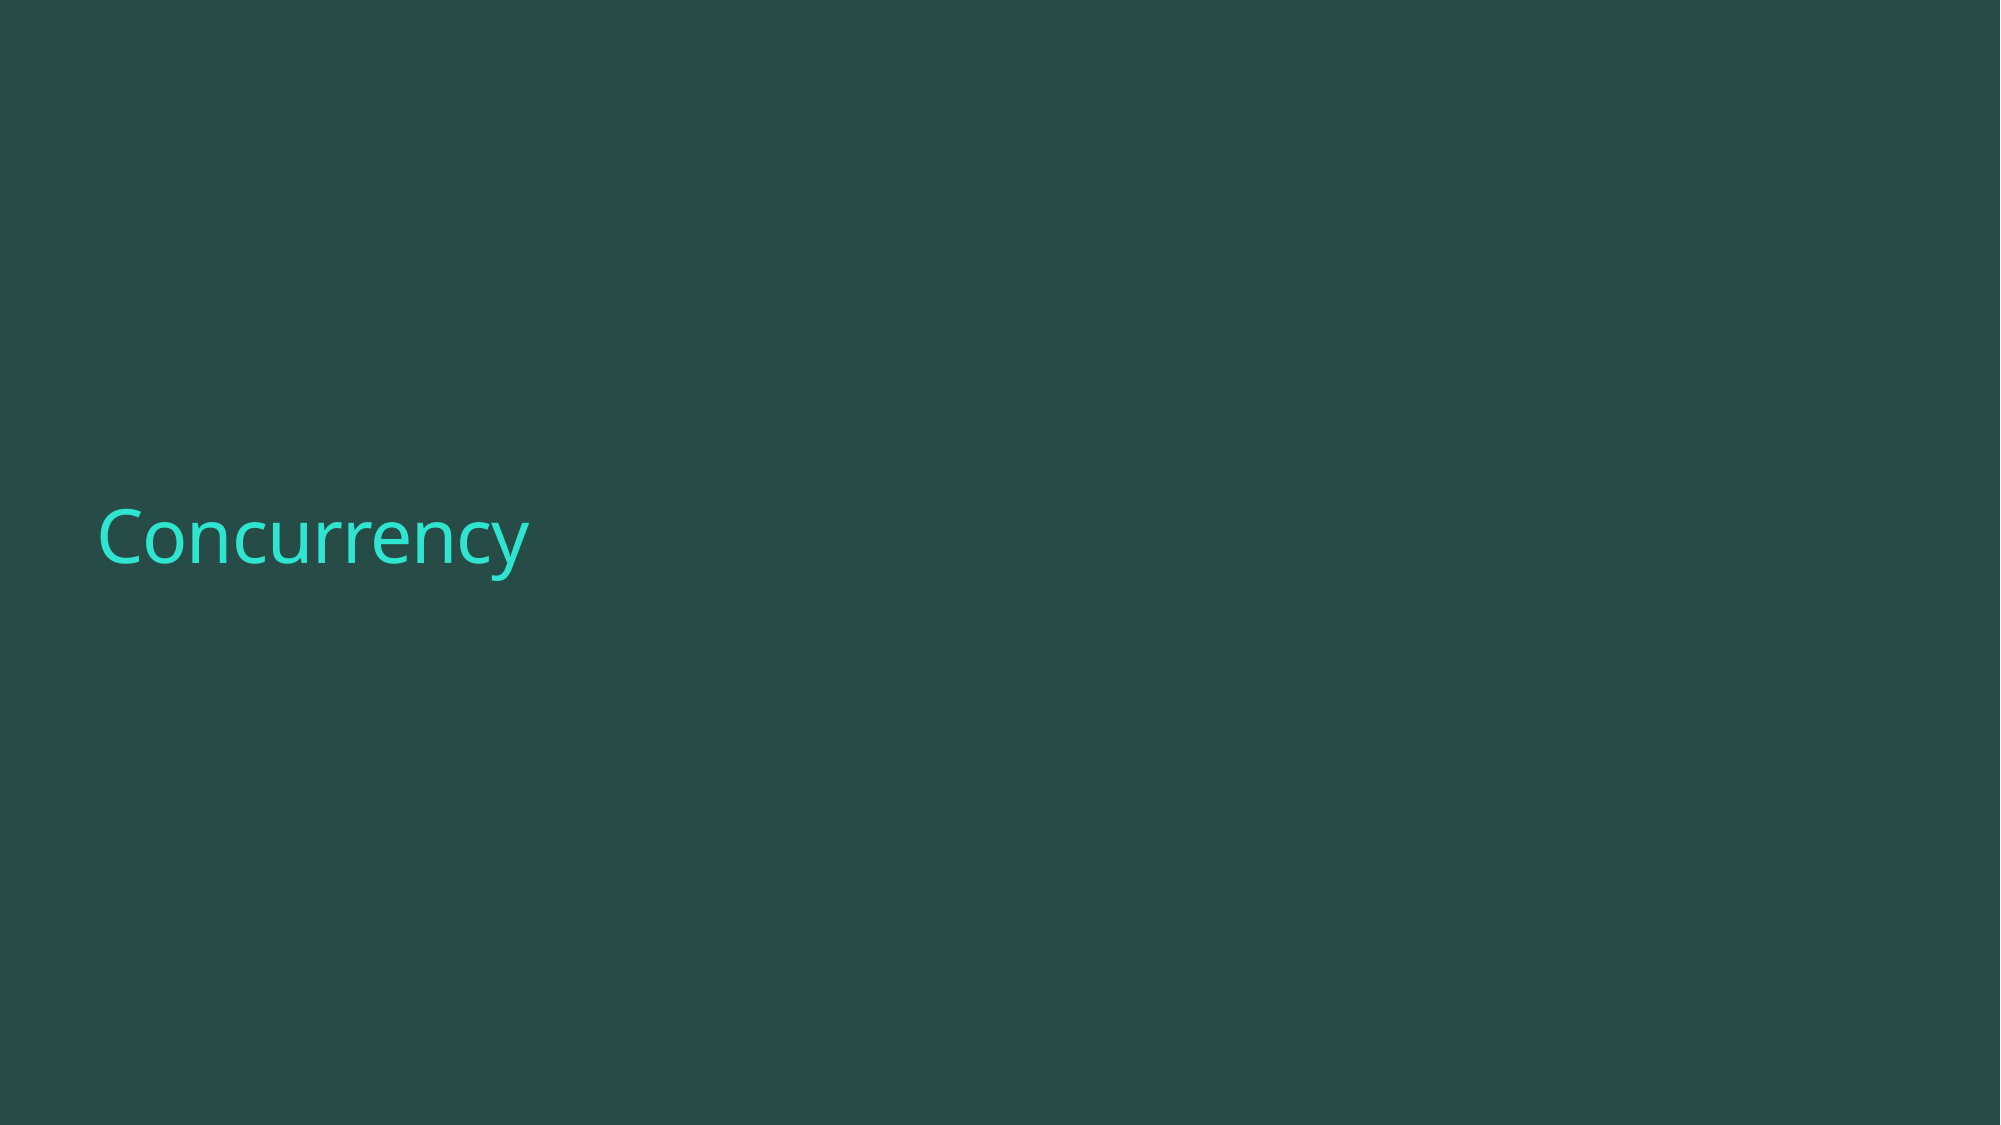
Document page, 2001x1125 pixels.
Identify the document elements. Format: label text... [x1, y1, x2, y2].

title Concurrency [96, 498, 1596, 580]
